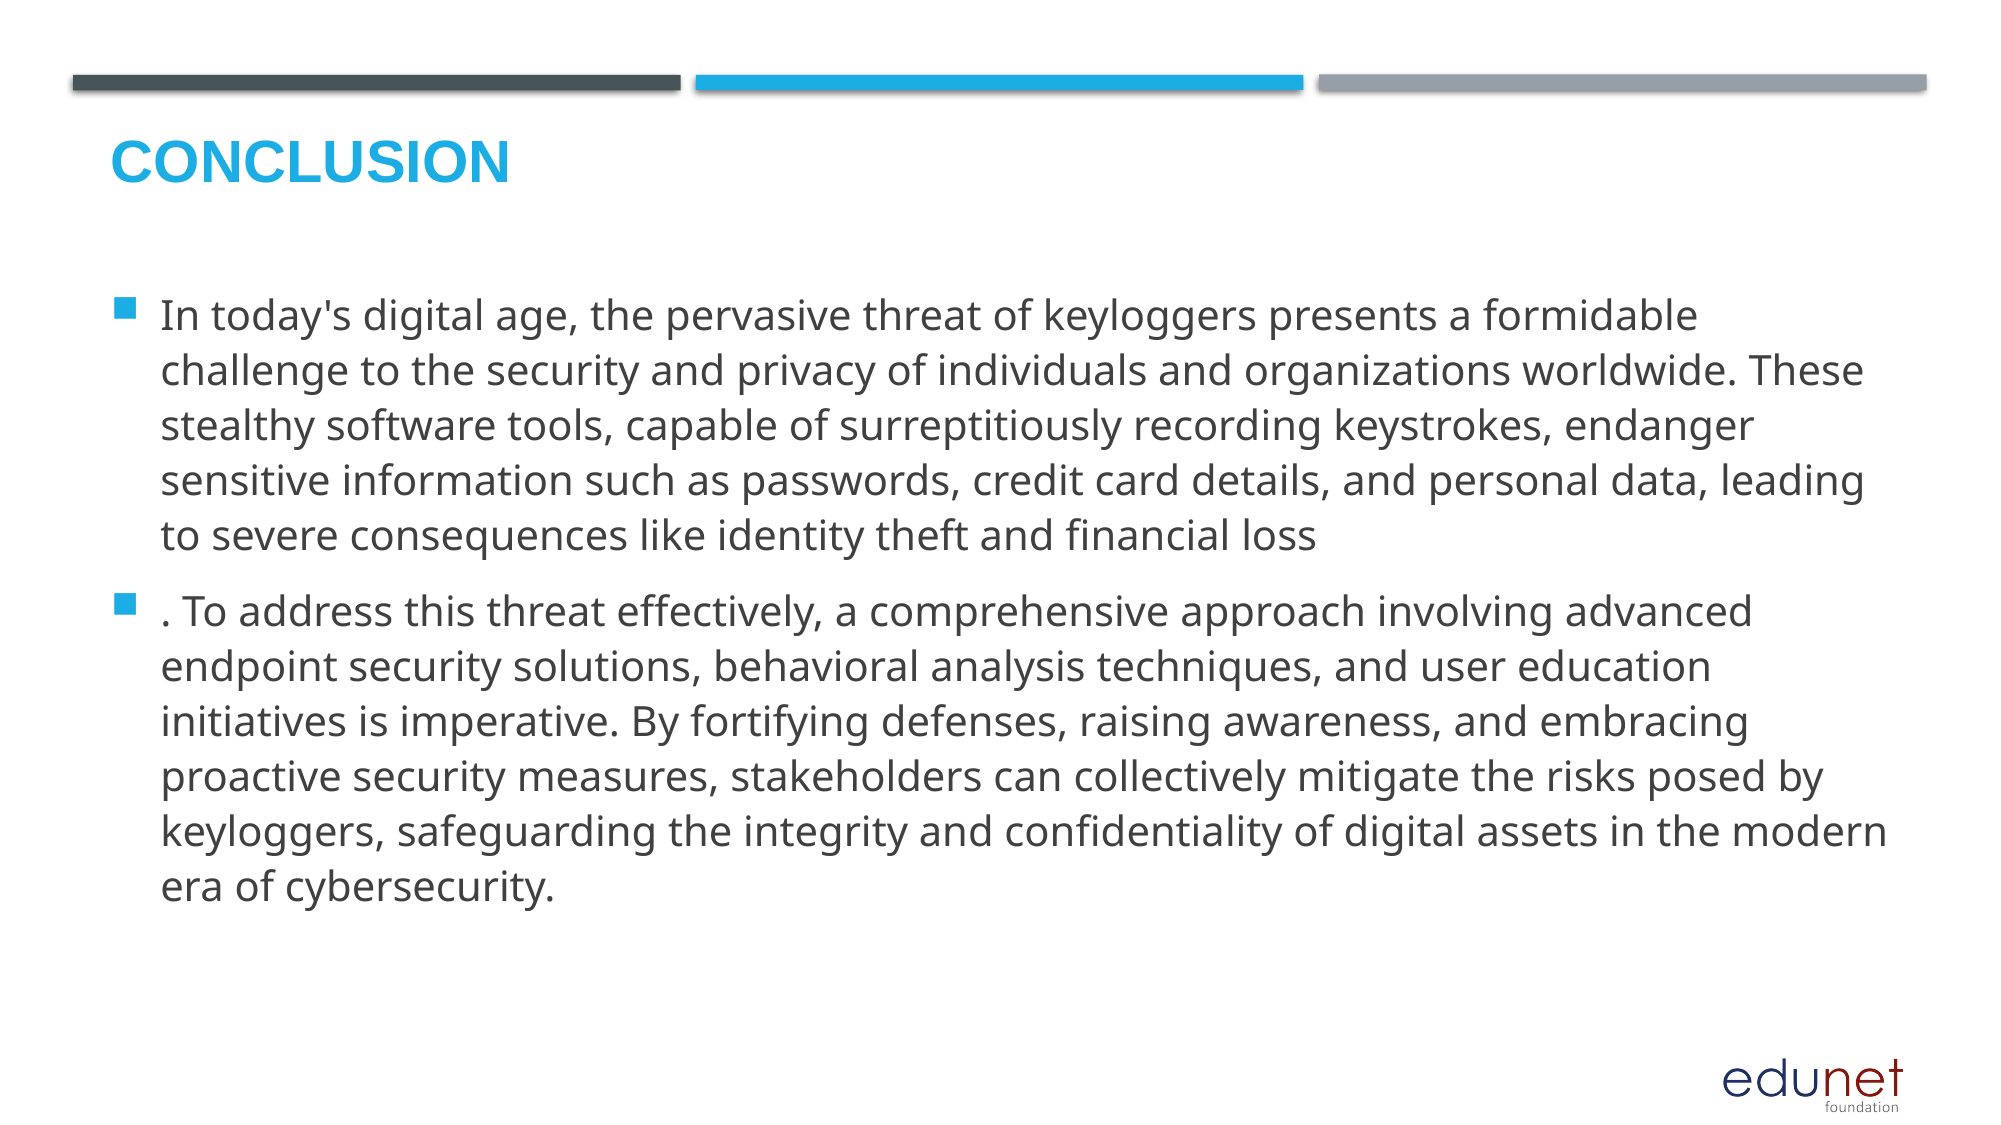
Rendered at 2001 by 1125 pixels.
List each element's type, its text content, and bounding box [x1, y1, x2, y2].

title Conclusion [95, 115, 1905, 203]
list In today's digital age, the pervasive threat of keyloggers presents a formidable challenge to the security and privacy of individuals and organizations worldwide. These stealthy software tools, capable of surreptitiously recording keystrokes, endanger sensitive information such as passwords, credit card details, and personal data, leading to severe consequences like identity theft and financial loss . To address this threat effectively, a comprehensive approach involving advanced endpoint security solutions, behavioral analysis techniques, and user education initiatives is imperative. By fortifying defenses, raising awareness, and embracing proactive security measures, stakeholders can collectively mitigate the risks posed by keyloggers, safeguarding the integrity and confidentiality of digital assets in the modern era of cybersecurity. [95, 213, 1905, 981]
picture [1719, 1056, 1905, 1116]
